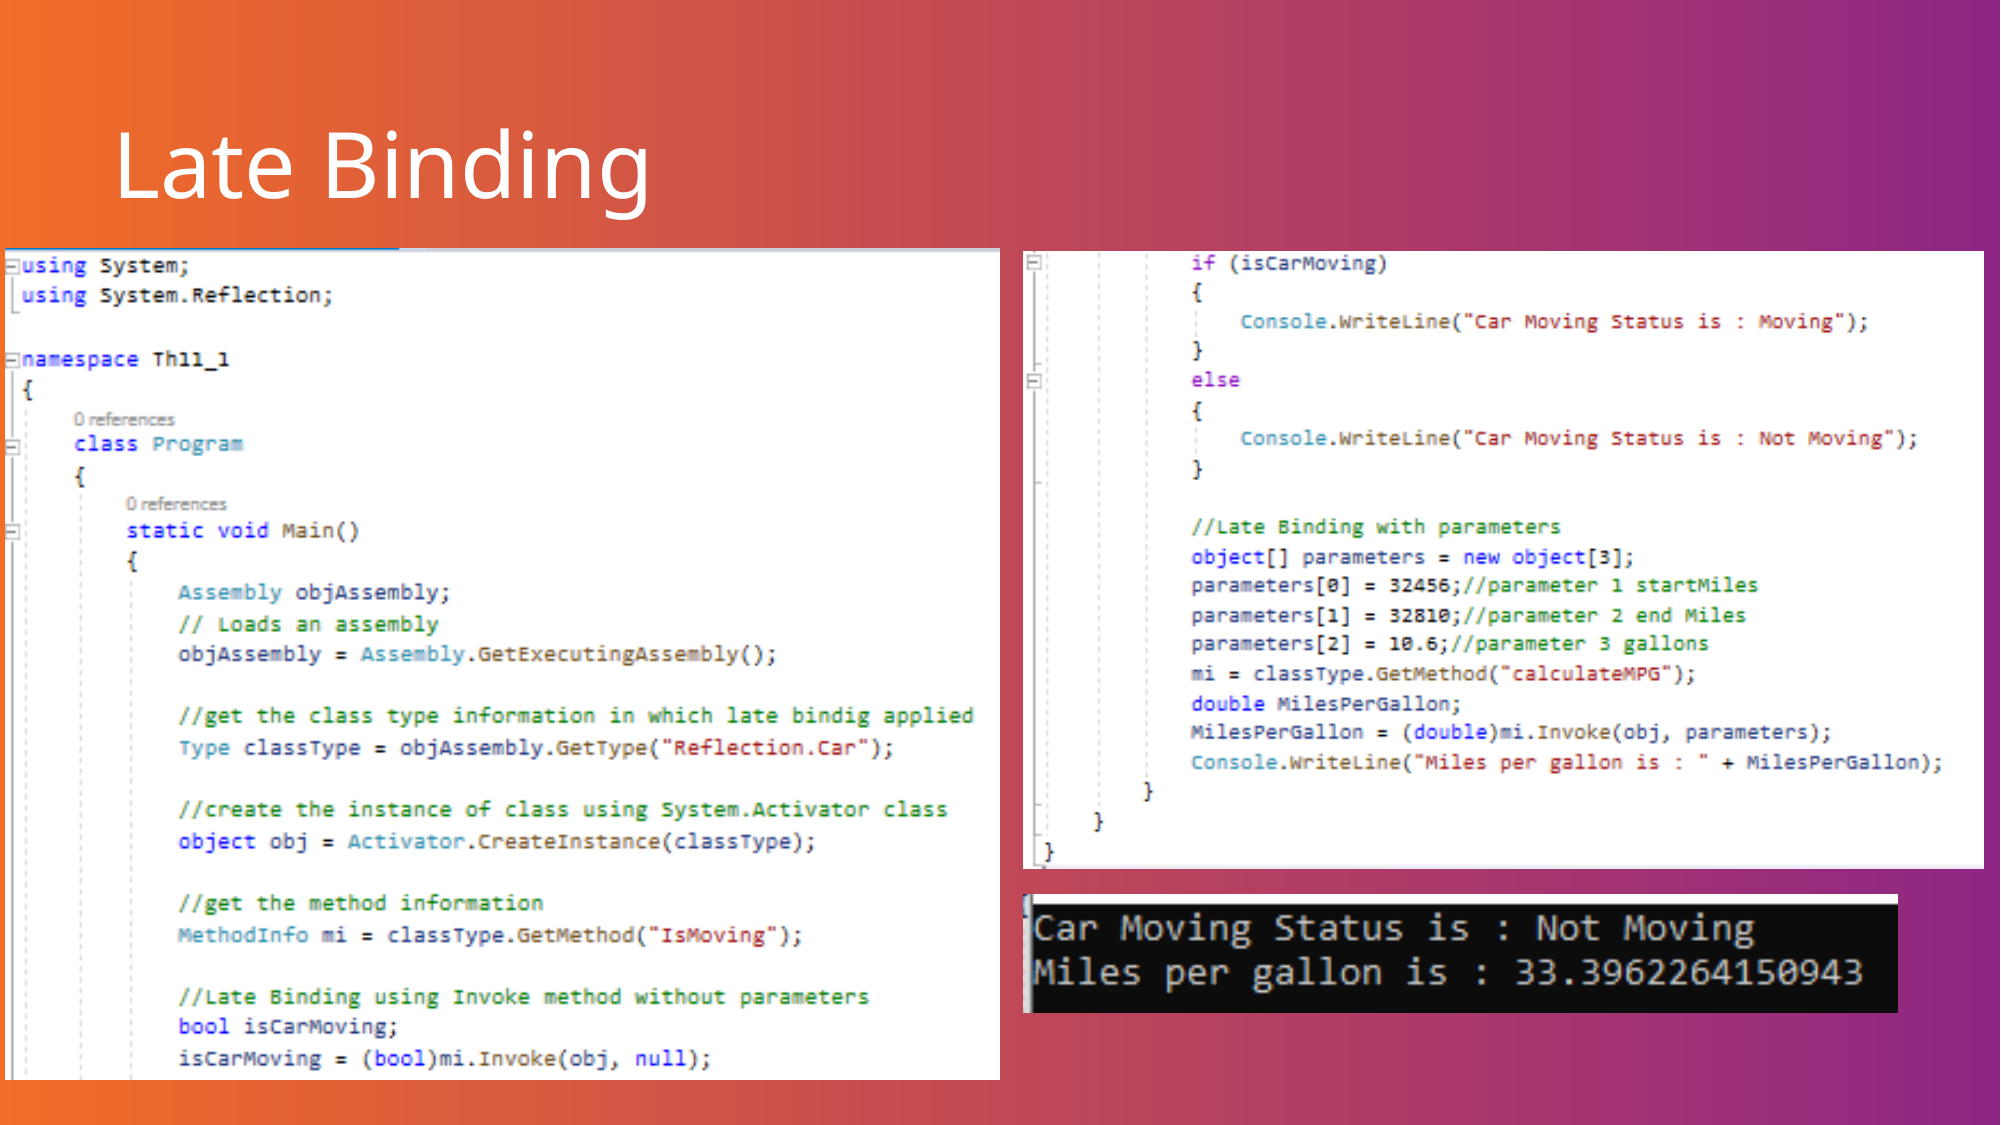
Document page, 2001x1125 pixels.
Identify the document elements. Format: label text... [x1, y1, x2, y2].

picture [5, 248, 1000, 1080]
picture [1023, 894, 1898, 1013]
title Late Binding [112, 112, 1888, 225]
picture [1023, 251, 1984, 869]
